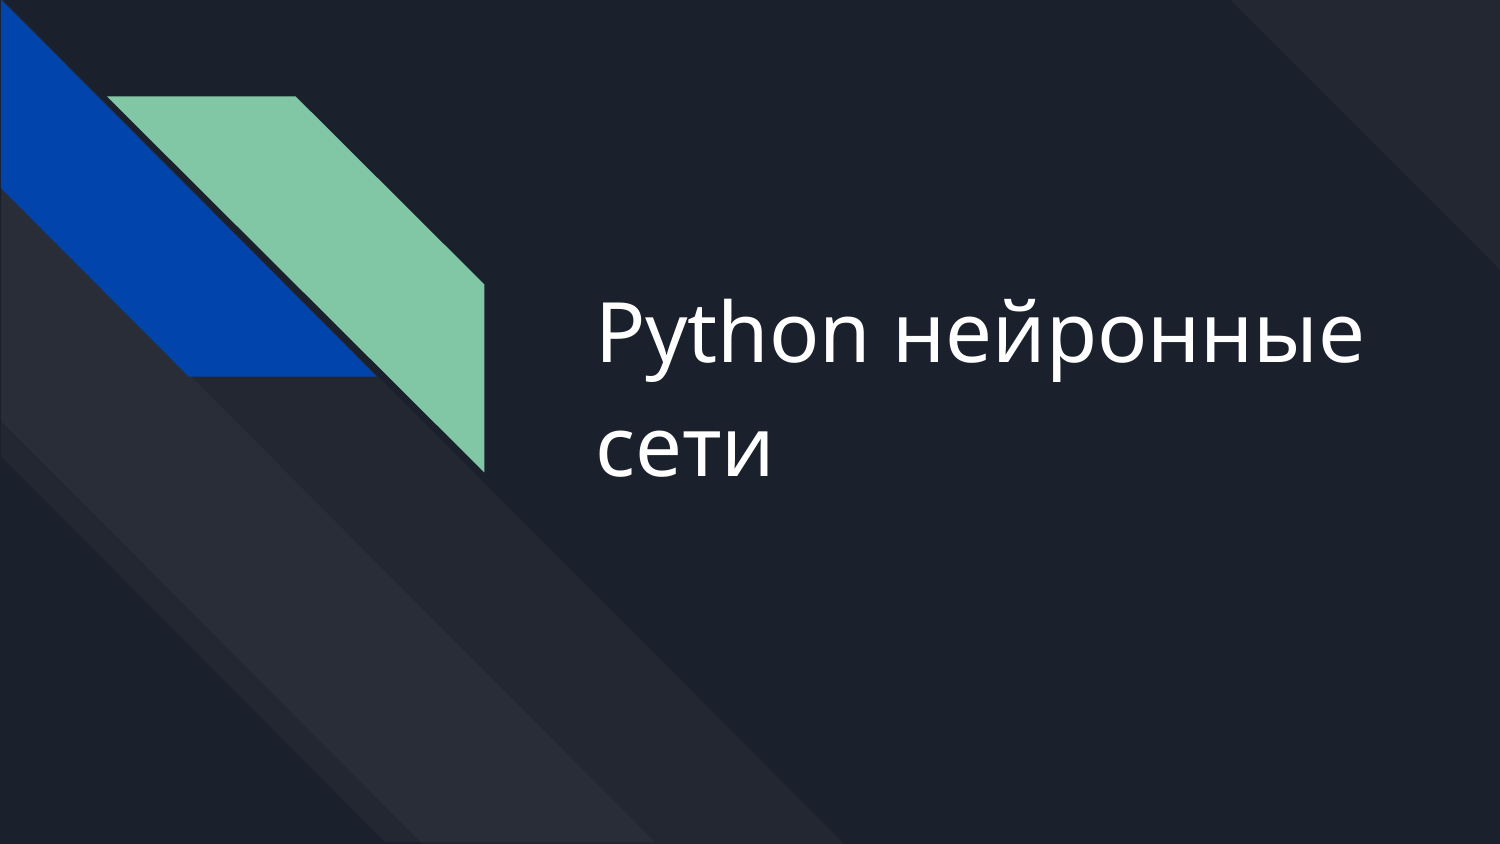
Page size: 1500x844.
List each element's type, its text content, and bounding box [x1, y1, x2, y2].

title Python нейронные сети [580, 258, 1404, 518]
